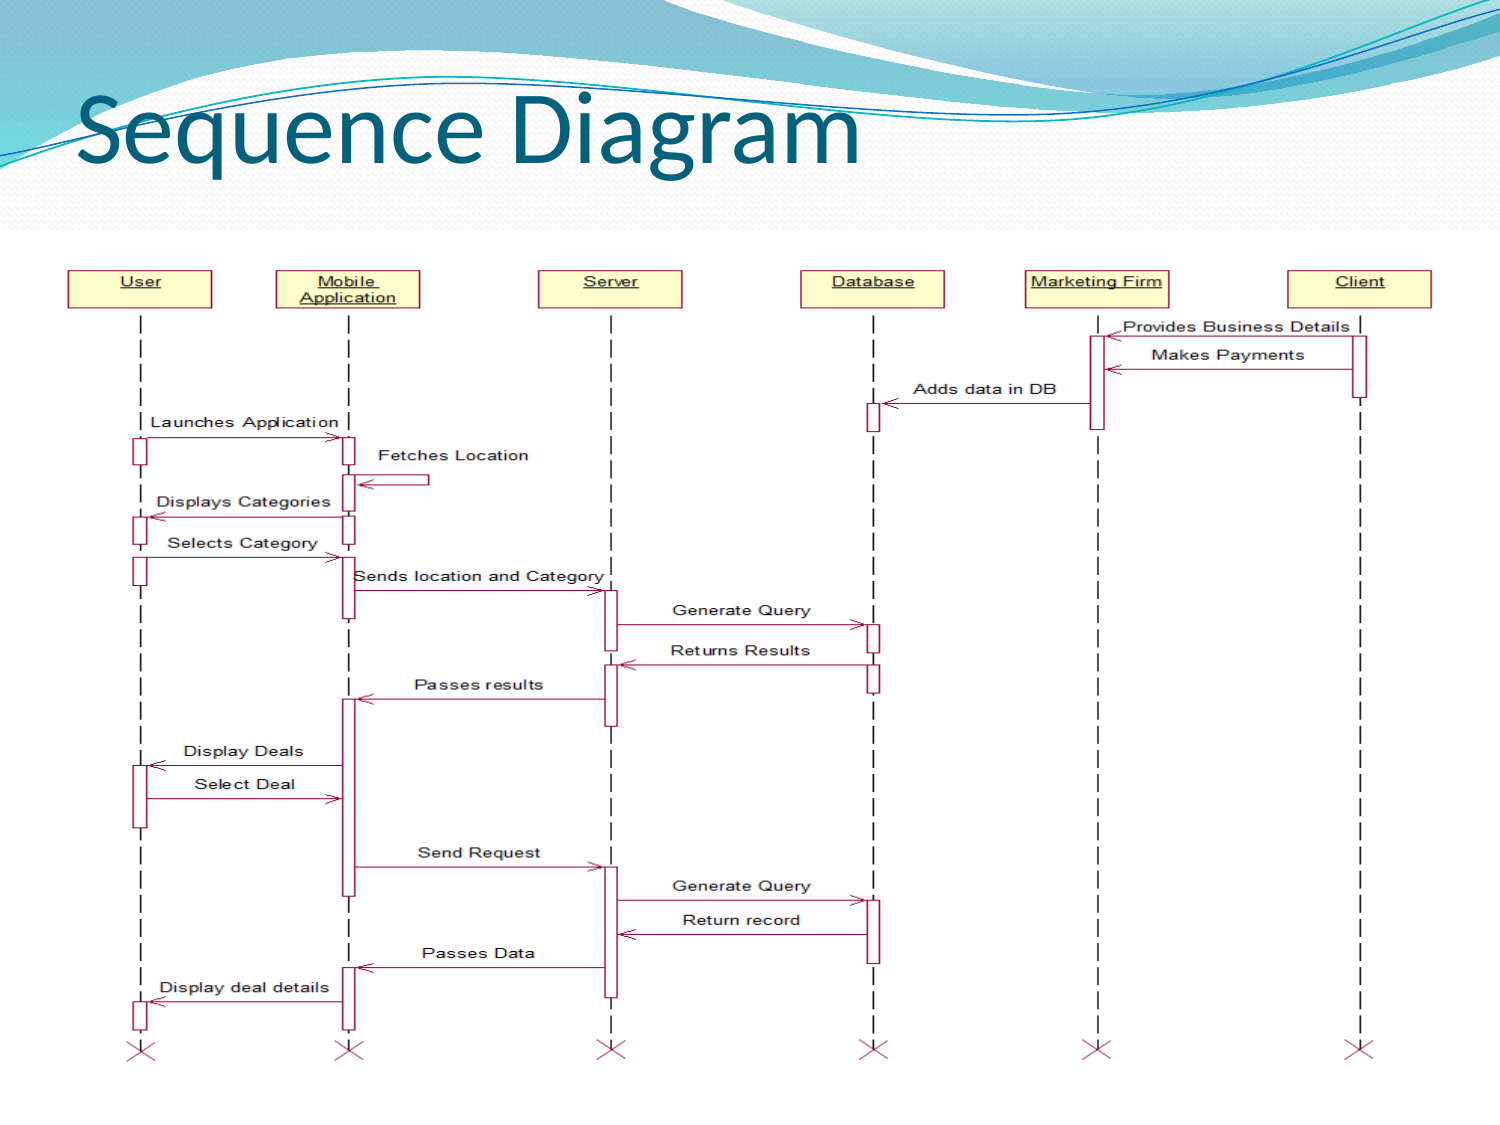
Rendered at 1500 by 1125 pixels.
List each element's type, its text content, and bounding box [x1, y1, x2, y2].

picture [0, 229, 1500, 1125]
title Sequence Diagram [75, 42, 1425, 185]
